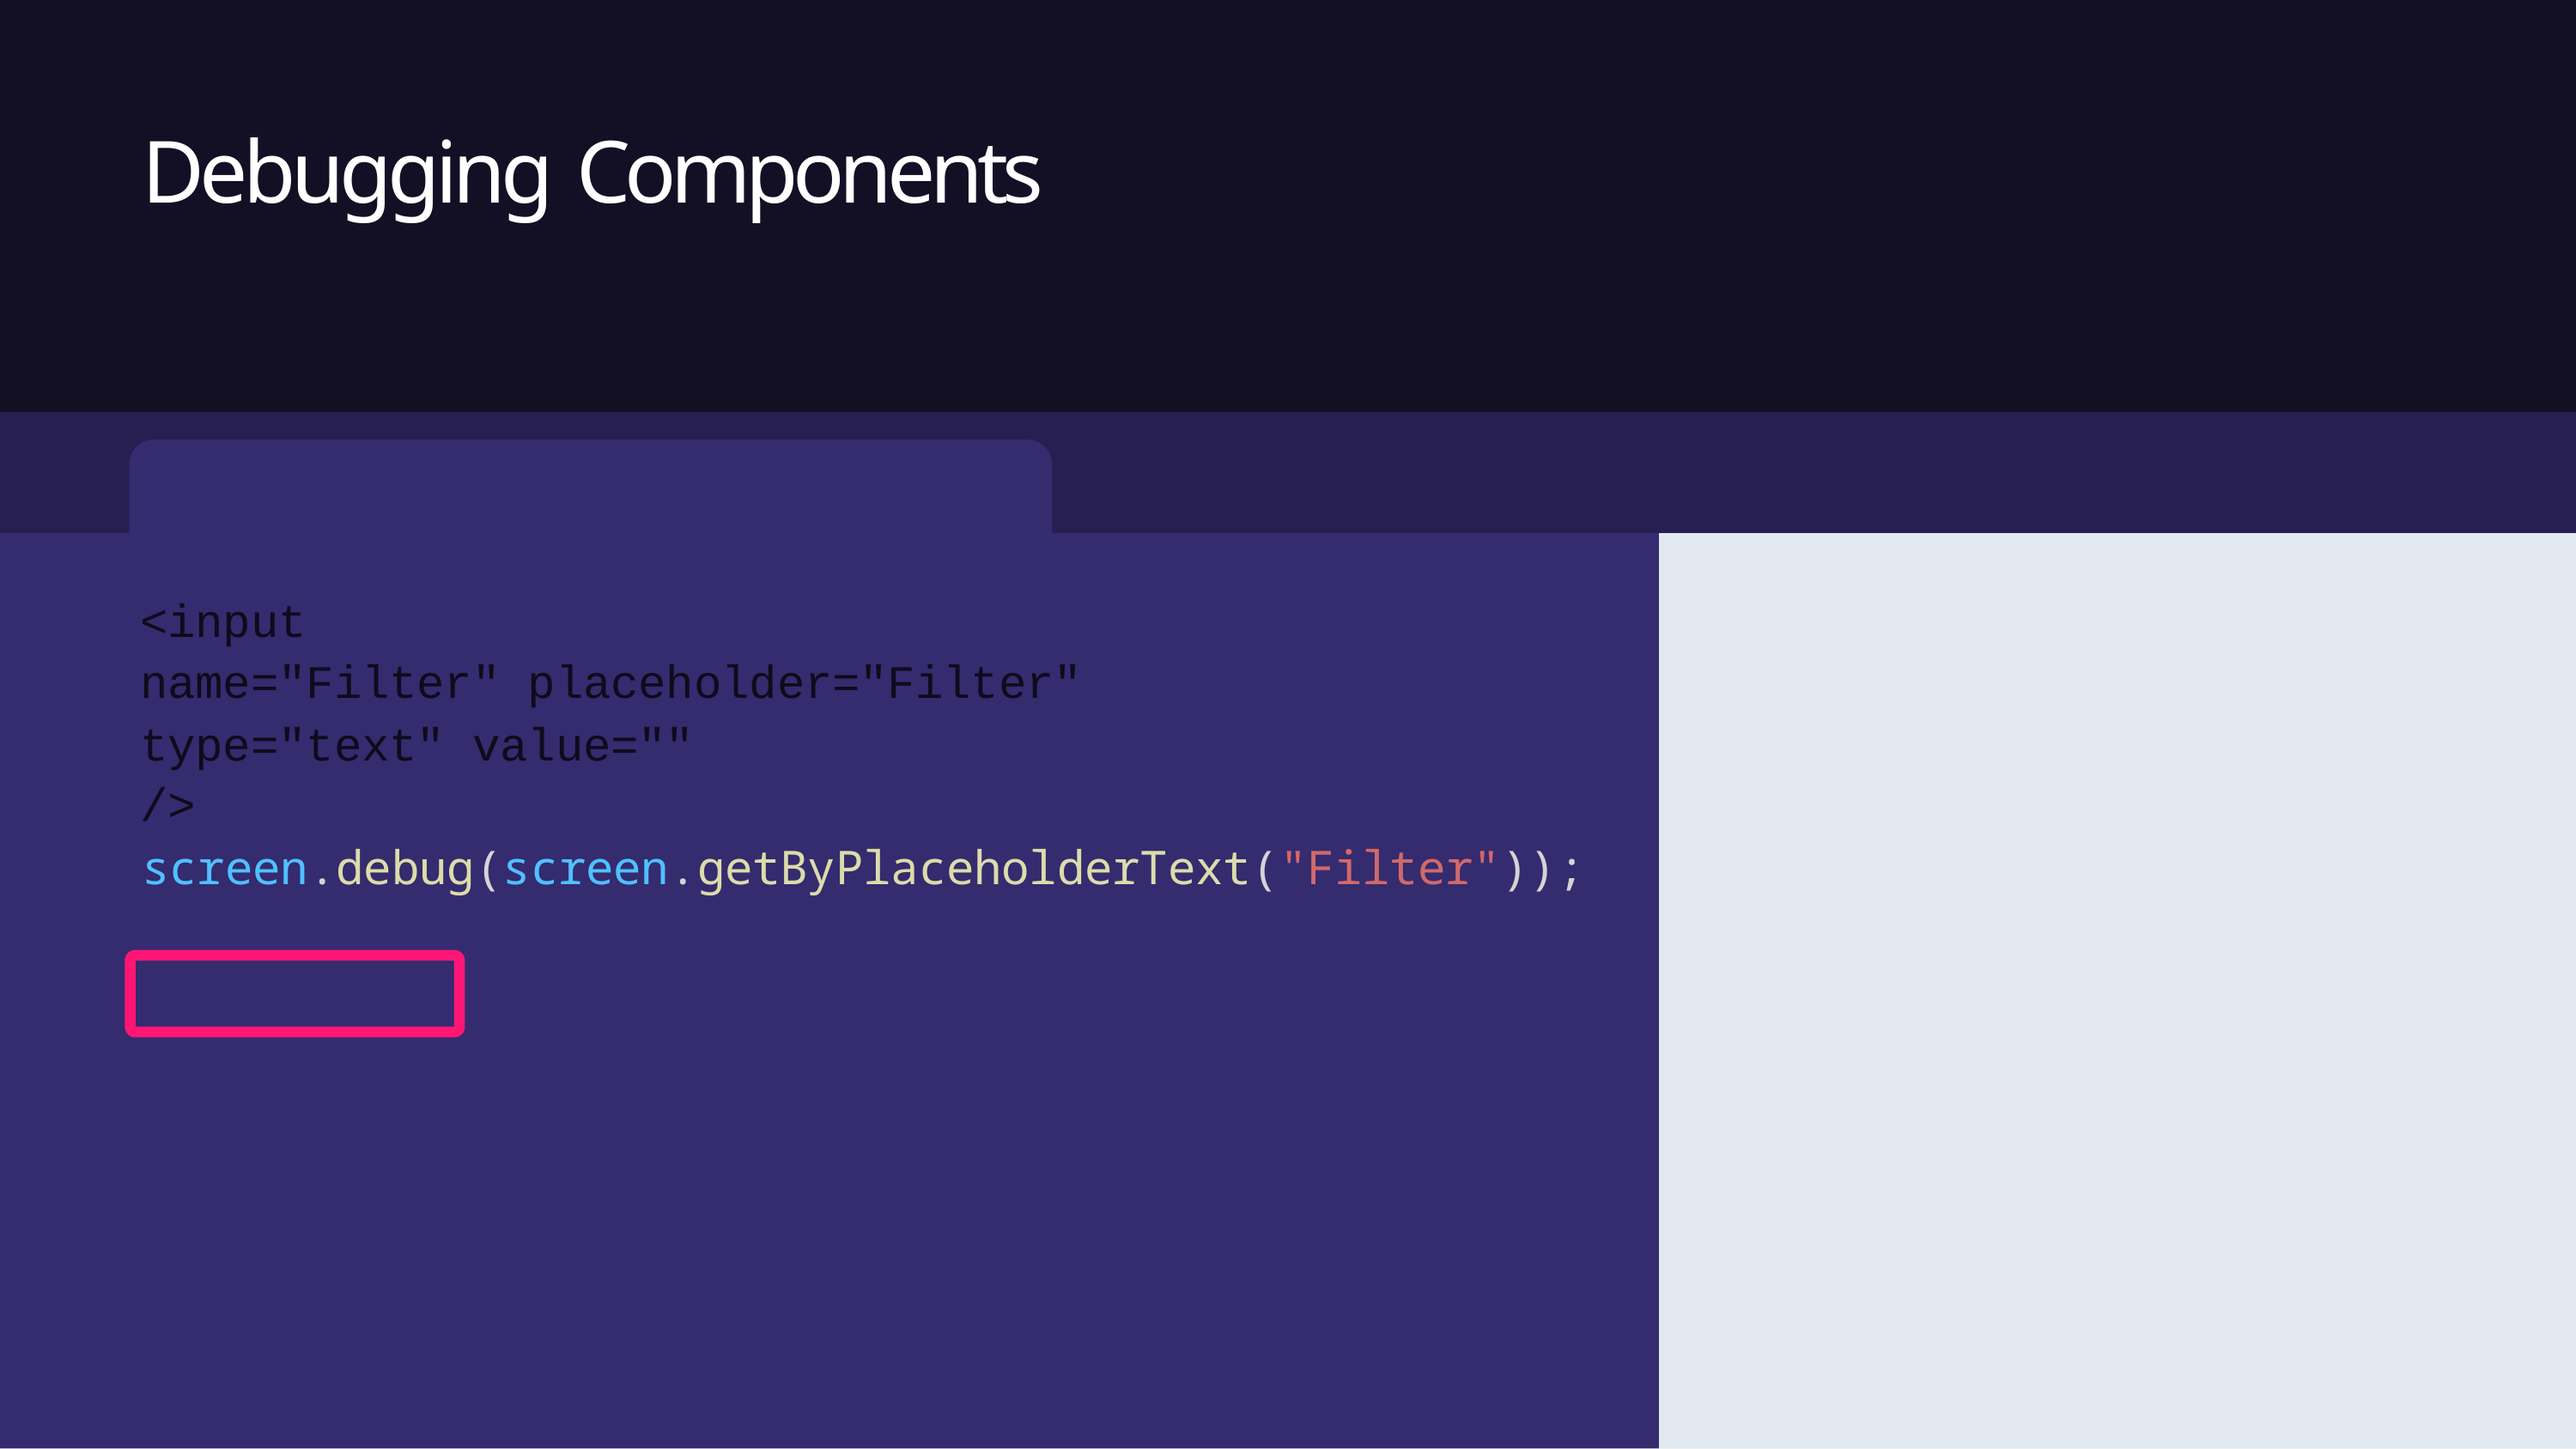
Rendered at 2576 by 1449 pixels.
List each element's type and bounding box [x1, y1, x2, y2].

text_box [0, 0, 2576, 1449]
